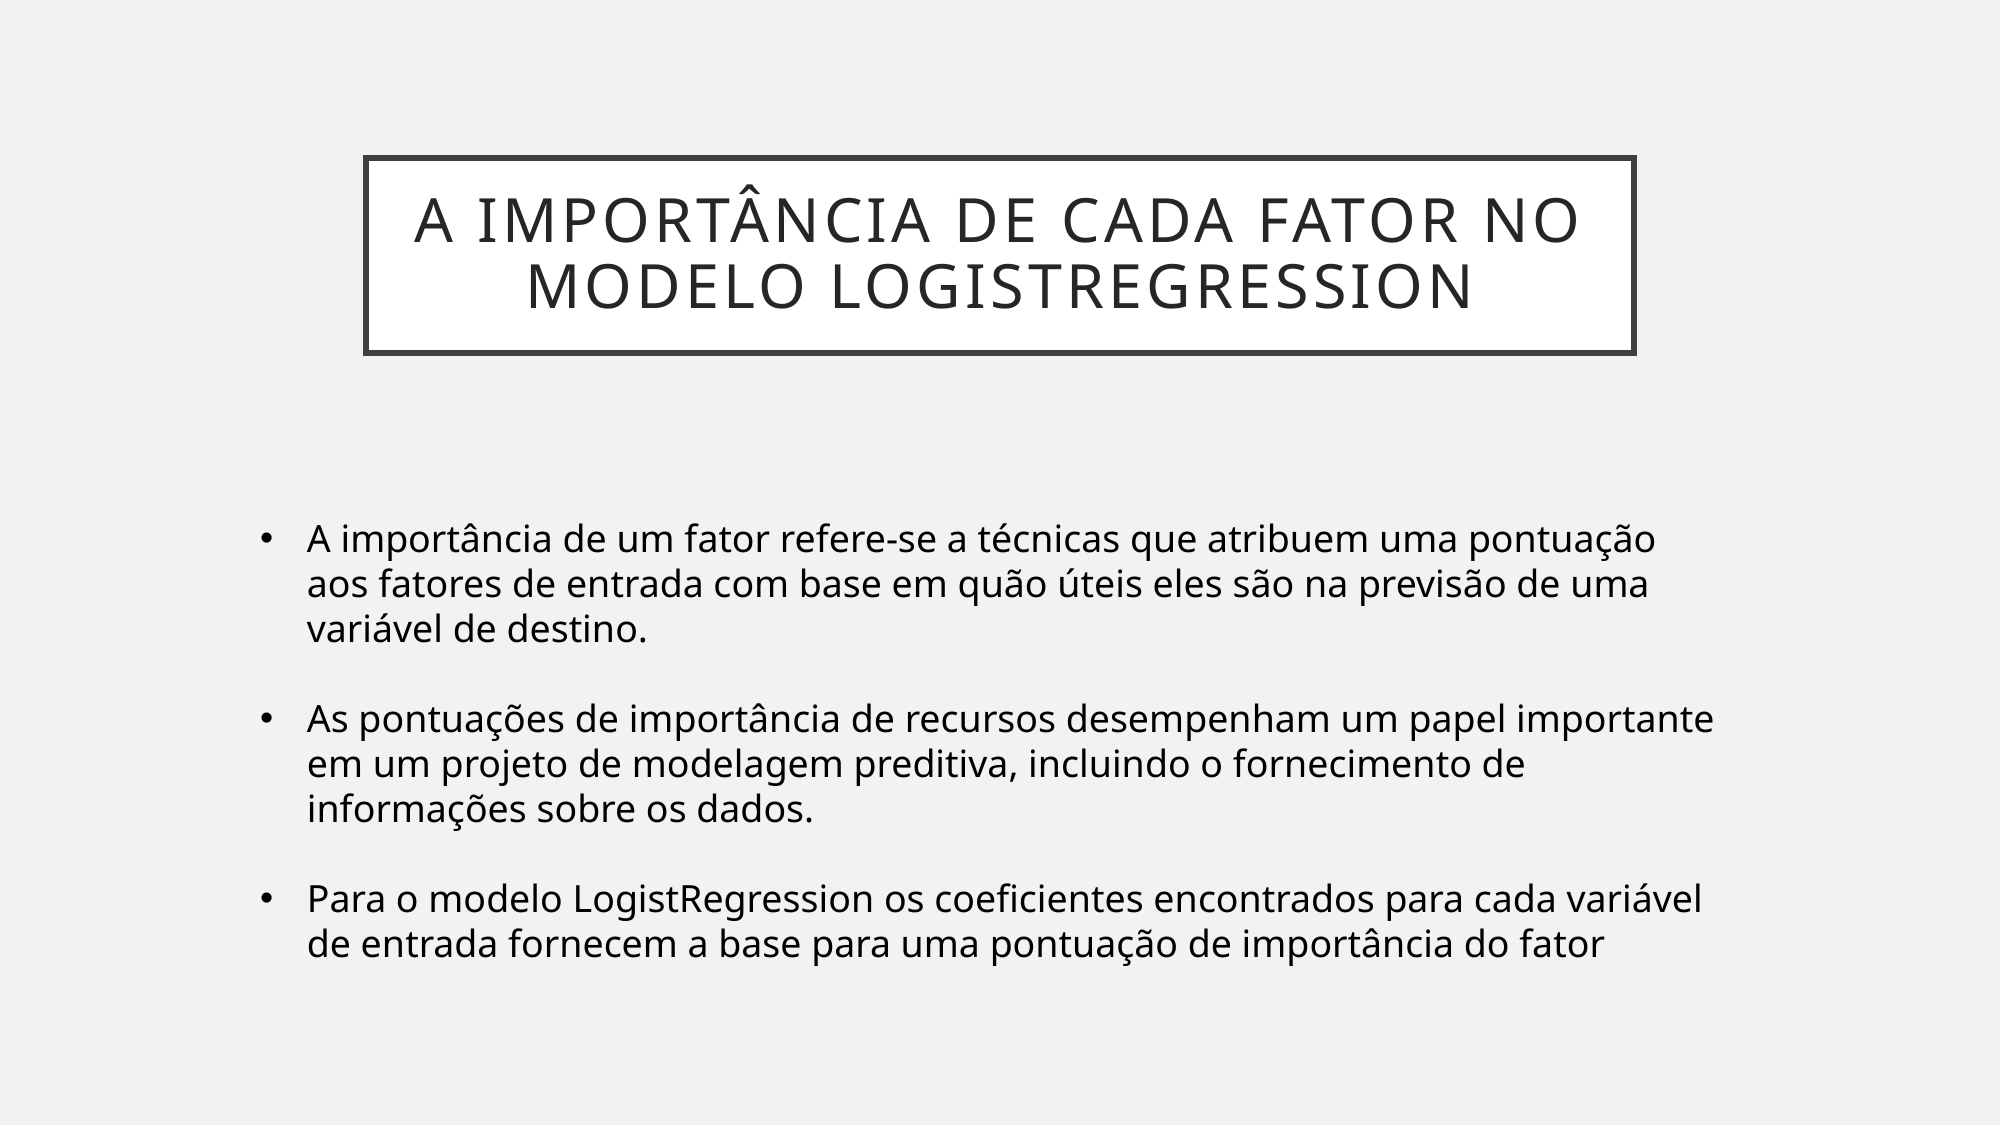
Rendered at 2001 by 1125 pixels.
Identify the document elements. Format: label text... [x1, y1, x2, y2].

text_box A importância de cada fator no modelo LogistRegression [366, 158, 1634, 354]
text_box A importância de um fator refere-se a técnicas que atribuem uma pontuação aos fatores de entrada com base em quão úteis eles são na previsão de uma variável de destino. As pontuações de importância de recursos desempenham um papel importante em um projeto de modelagem preditiva, incluindo o fornecimento de informações sobre os dados. Para o modelo LogistRegression os coeficientes encontrados para cada variável de entrada fornecem a base para uma pontuação de importância do fator [245, 507, 1738, 973]
